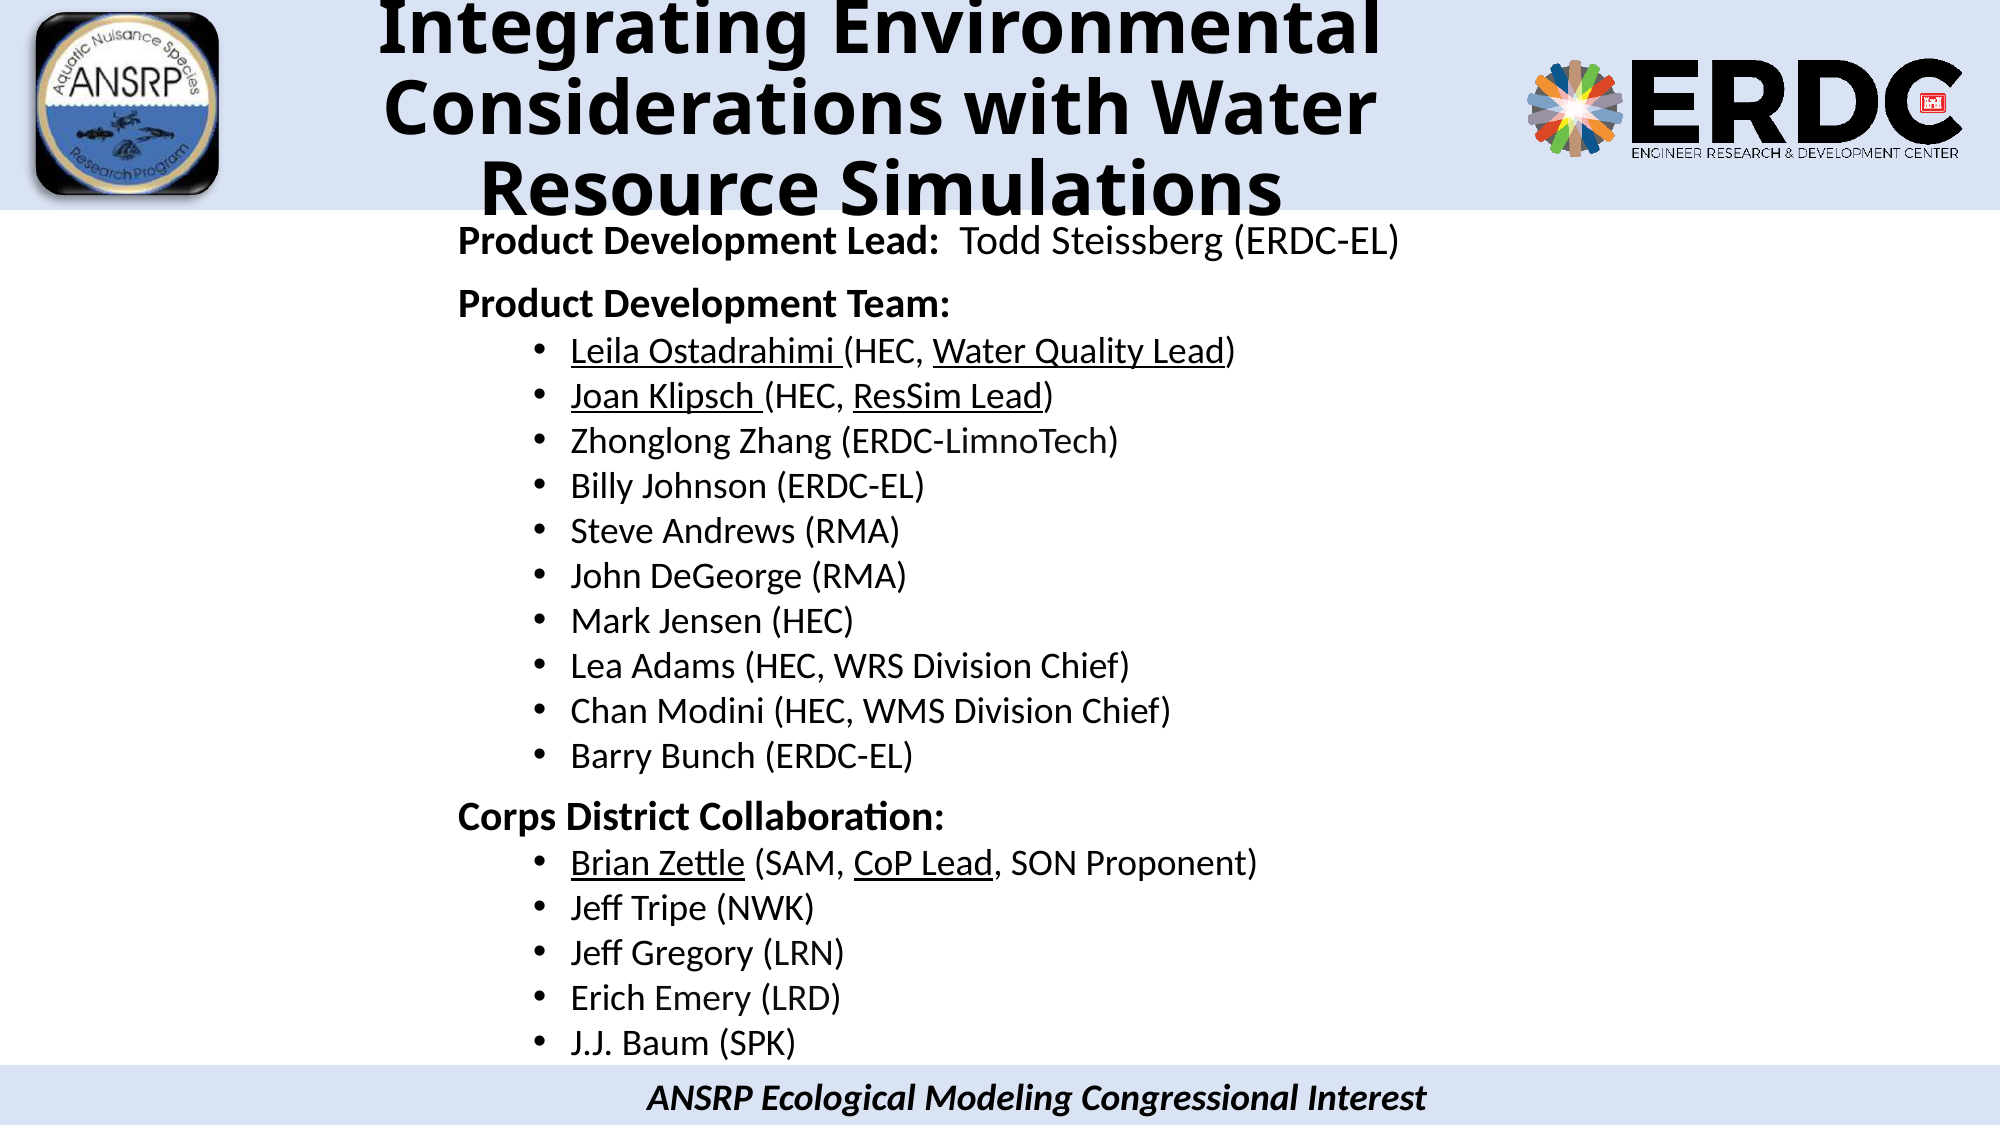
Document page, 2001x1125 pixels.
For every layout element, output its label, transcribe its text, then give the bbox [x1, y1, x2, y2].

title Integrating Environmental Considerations with Water Resource Simulations [216, 1, 1546, 220]
text_box Product Development Lead: Todd Steissberg (ERDC-EL) Product Development Team: Leila Ostadrahimi (HEC, Water Quality Lead) Joan Klipsch (HEC, ResSim Lead) Zhonglong Zhang (ERDC-LimnoTech) Billy Johnson (ERDC-EL) Steve Andrews (RMA) John DeGeorge (RMA) Mark Jensen (HEC) Lea Adams (HEC, WRS Division Chief) Chan Modini (HEC, WMS Division Chief) Barry Bunch (ERDC-EL) Corps District Collaboration: Brian Zettle (SAM, CoP Lead, SON Proponent) Jeff Tripe (NWK) Jeff Gregory (LRN) Erich Emery (LRD) J.J. Baum (SPK) [443, 205, 1557, 1071]
text_box ANSRP Ecological Modeling Congressional Interest [0, 1065, 2000, 1125]
picture [17, 2, 228, 214]
text_box [0, 0, 2000, 210]
picture [1505, 19, 2000, 198]
